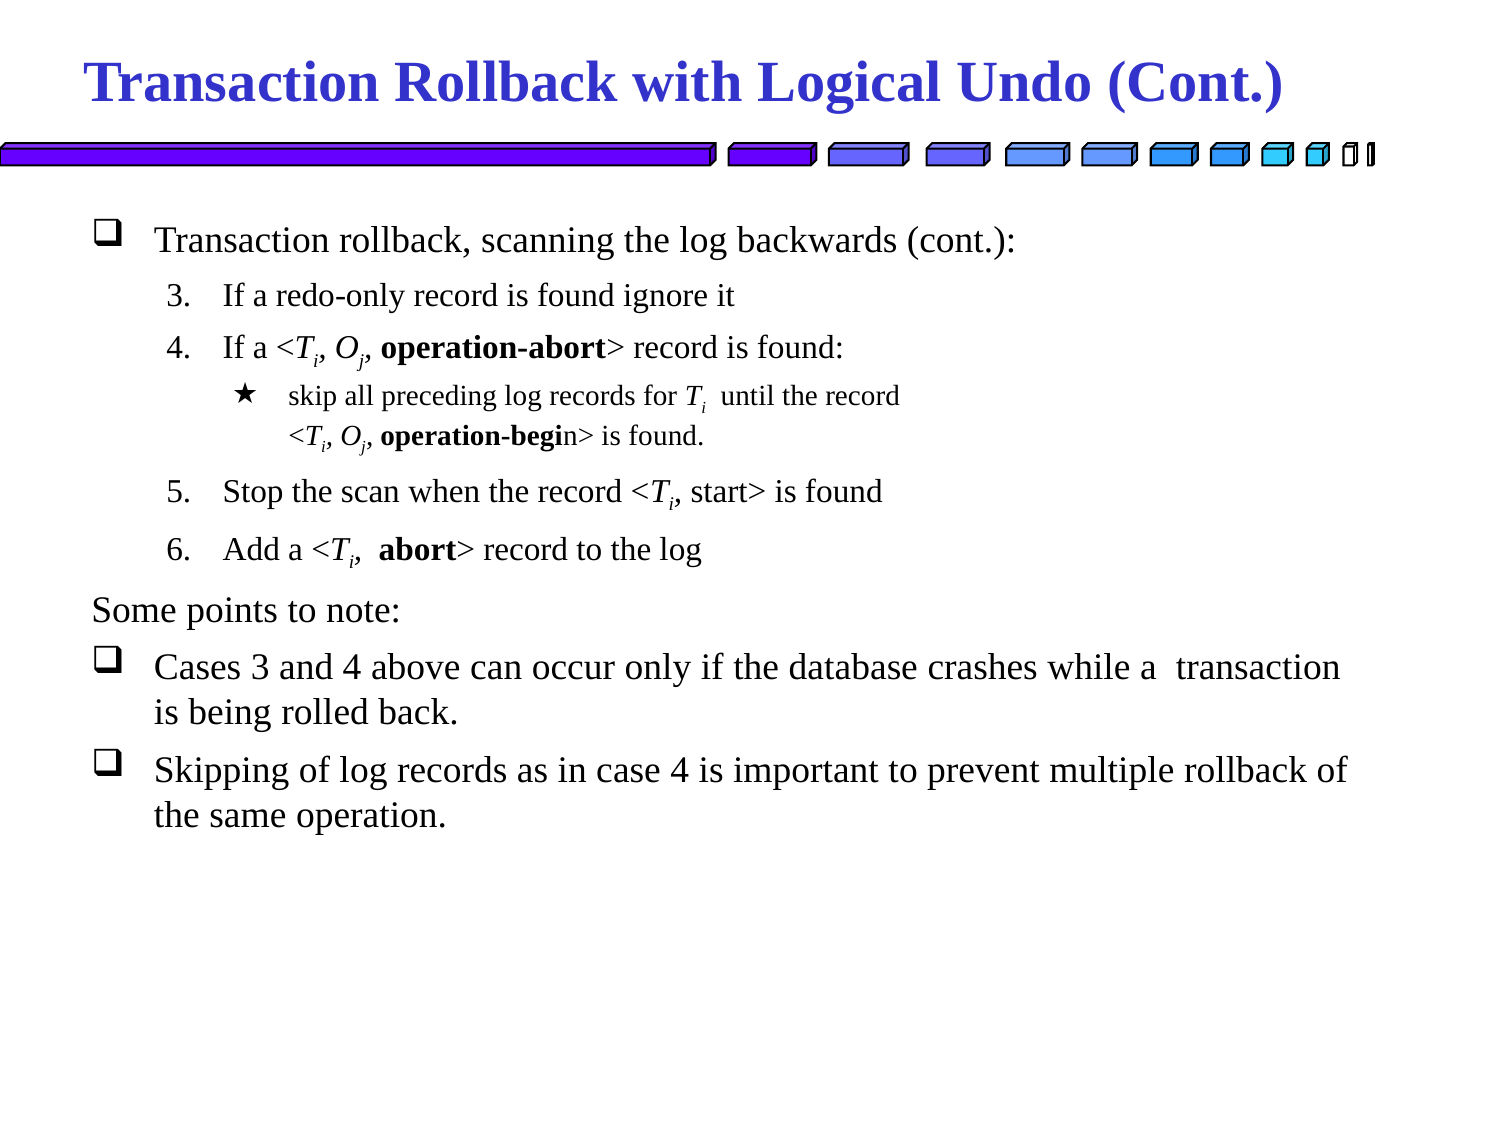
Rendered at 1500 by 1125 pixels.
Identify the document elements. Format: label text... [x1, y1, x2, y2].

list Transaction rollback, scanning the log backwards (cont.): If a redo-only record is found ignore it If a <Ti, Oj, operation-abort> record is found: skip all preceding log records for Ti until the record <Ti, Oj, operation-begin> is found. Stop the scan when the record <Ti, start> is found Add a <Ti, abort> record to the log Some points to note: Cases 3 and 4 above can occur only if the database crashes while a transaction is being rolled back. Skipping of log records as in case 4 is important to prevent multiple rollback of the same operation. [76, 208, 1370, 1059]
title Transaction Rollback with Logical Undo (Cont.) [67, 18, 1433, 138]
